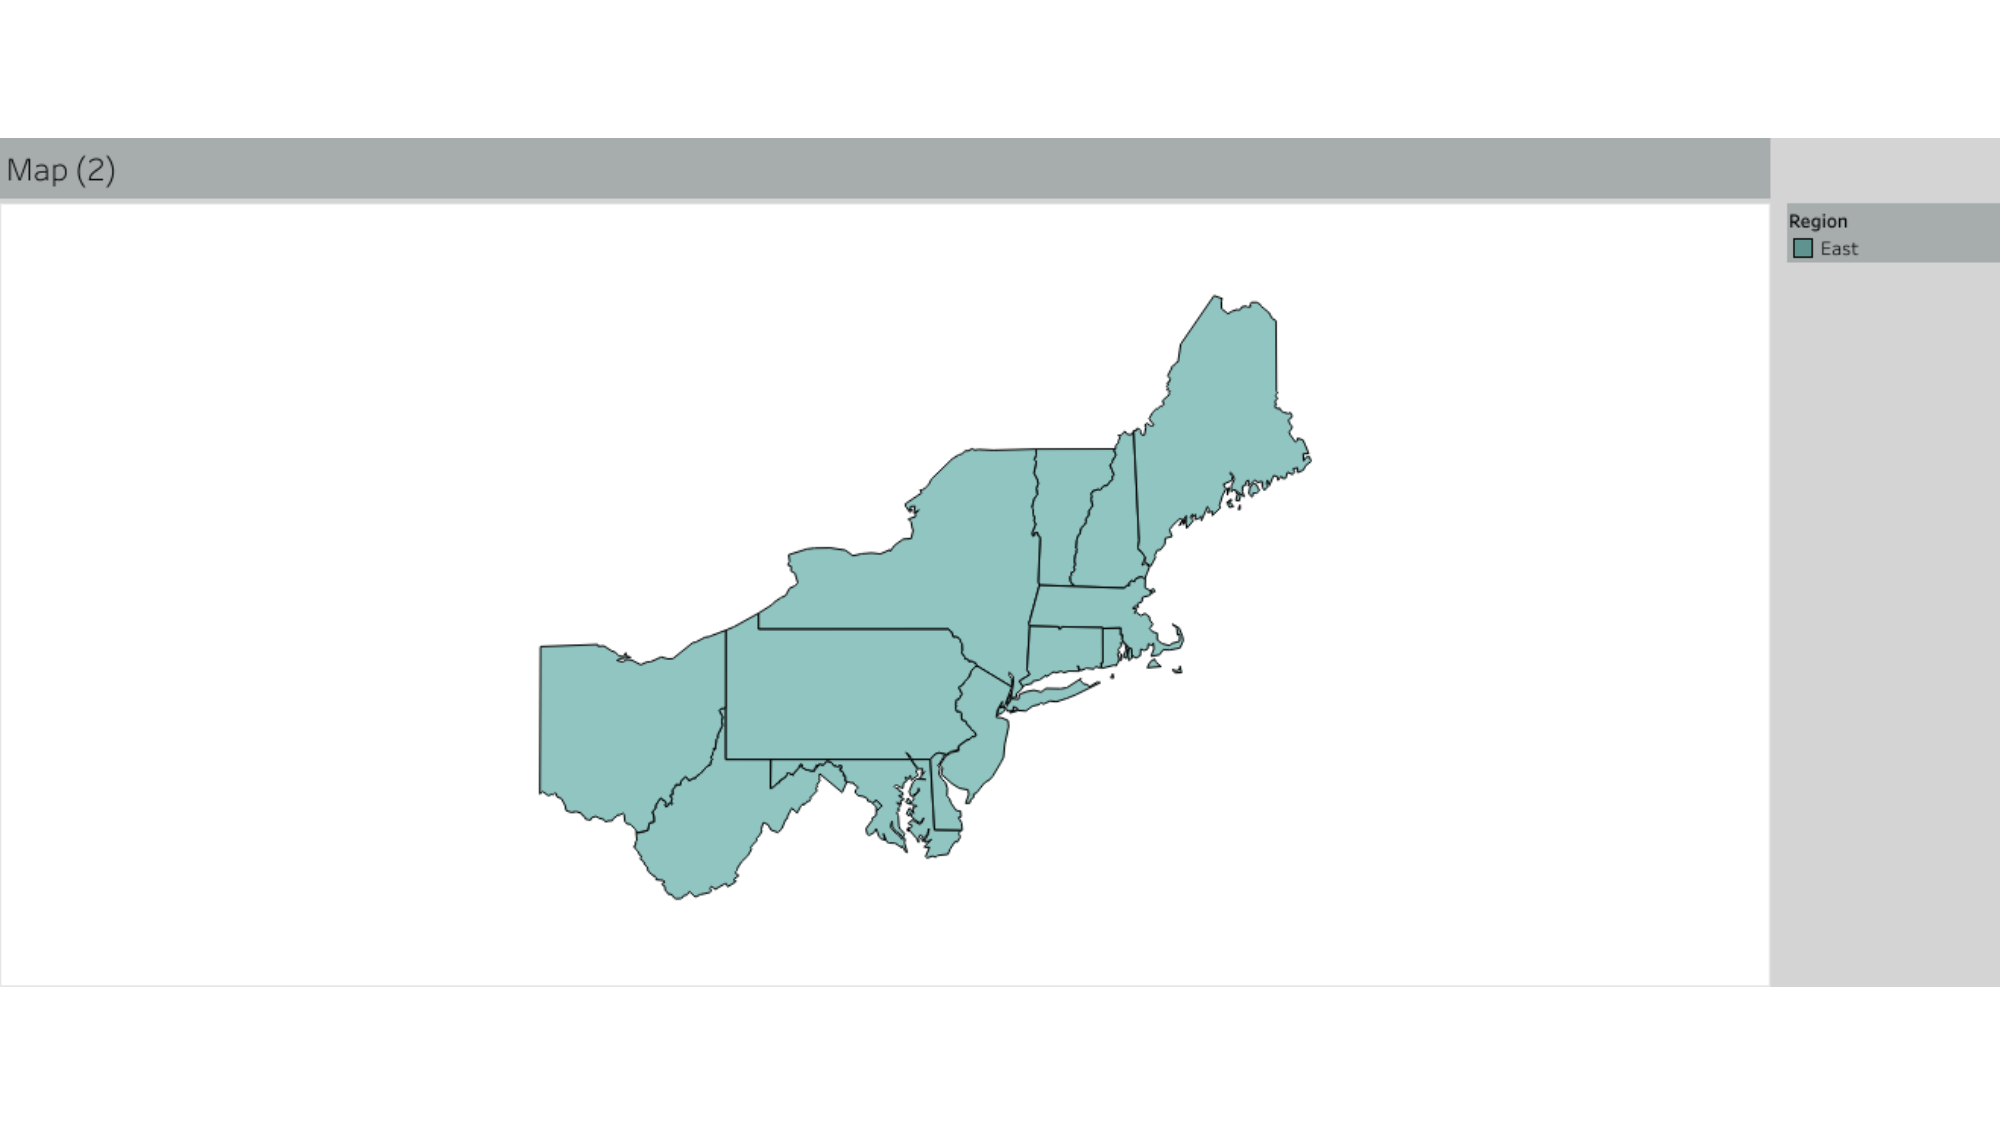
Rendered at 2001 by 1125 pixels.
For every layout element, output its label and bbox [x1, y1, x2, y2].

picture [0, 138, 2000, 987]
